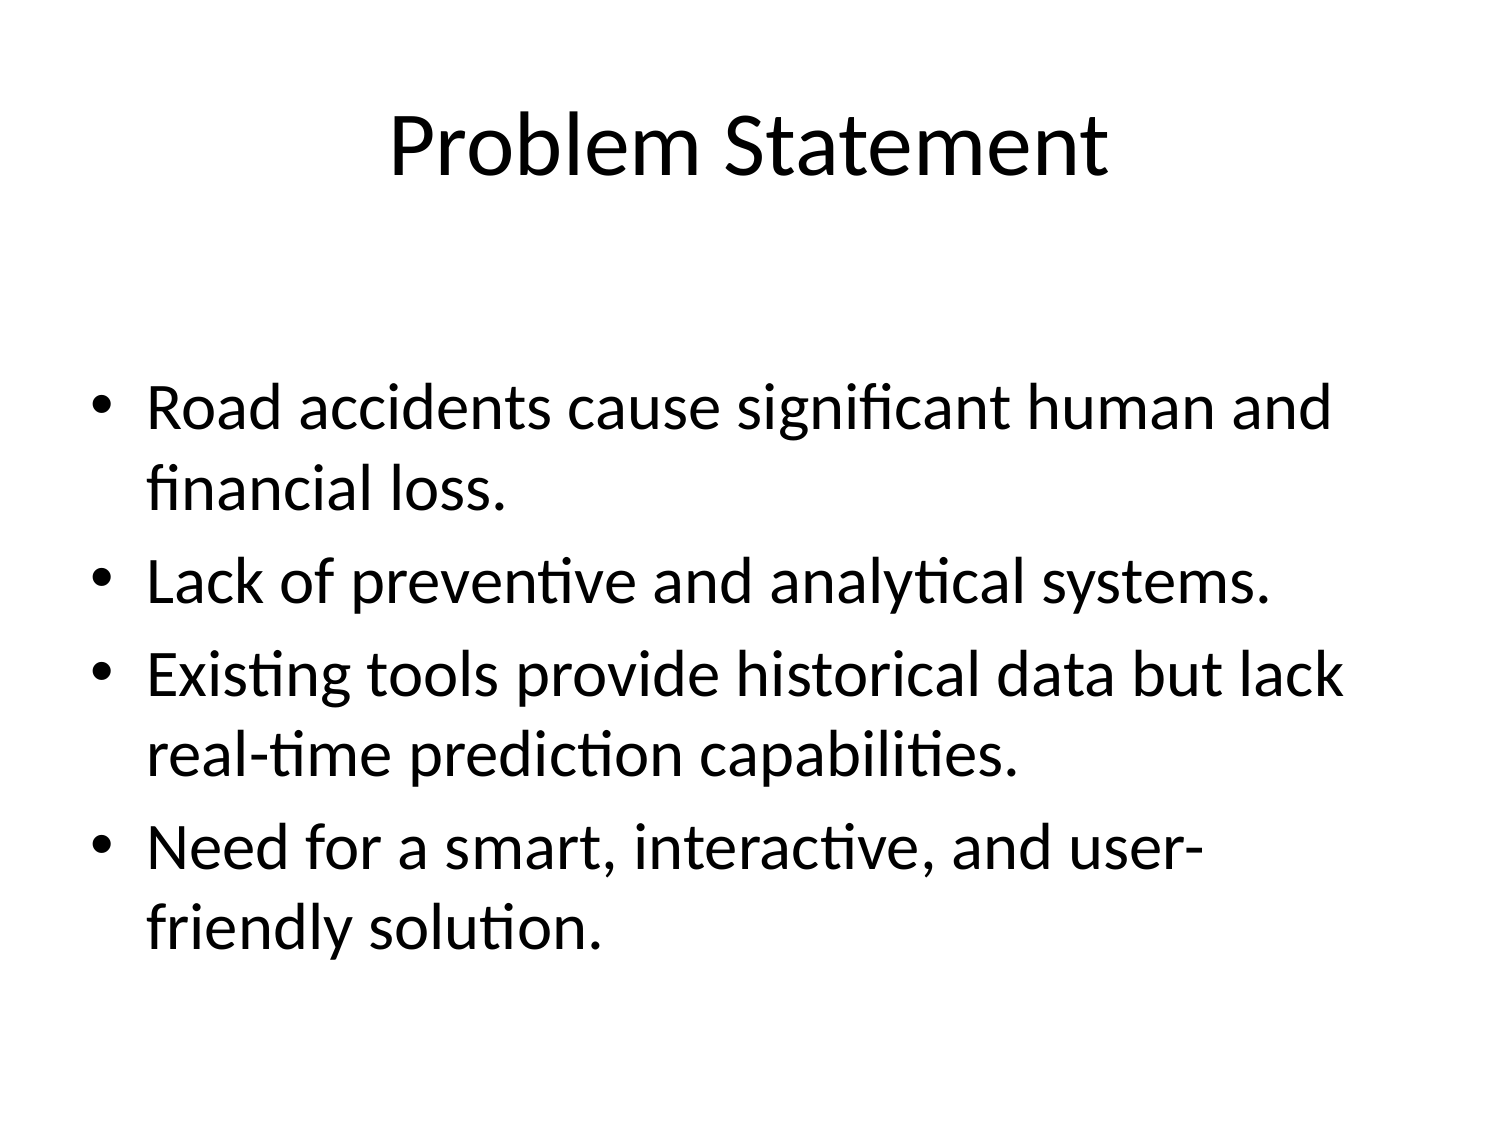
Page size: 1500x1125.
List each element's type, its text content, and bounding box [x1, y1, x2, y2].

title Problem Statement [75, 45, 1425, 233]
list Road accidents cause significant human and financial loss. Lack of preventive and analytical systems. Existing tools provide historical data but lack real-time prediction capabilities. Need for a smart, interactive, and user-friendly solution. [75, 262, 1425, 1005]
